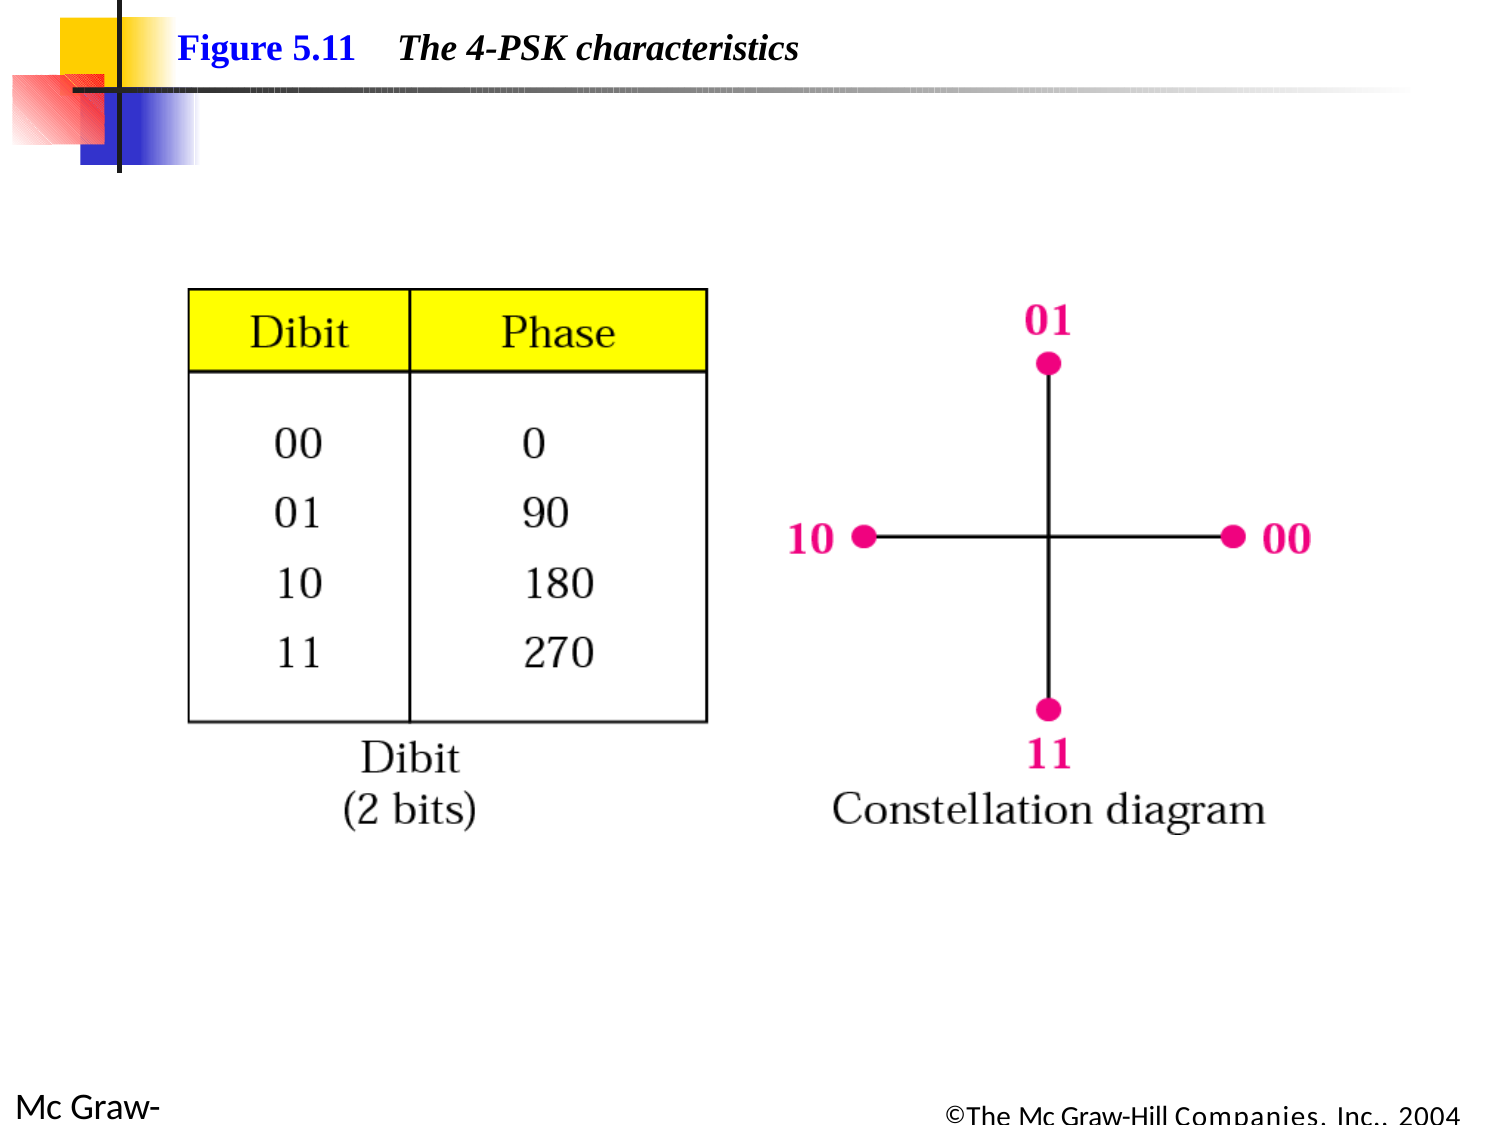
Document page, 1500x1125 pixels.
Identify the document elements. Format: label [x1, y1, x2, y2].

text_box [187, 288, 1311, 835]
text_box [12, 0, 1411, 173]
slide_number [942, 1078, 1486, 1125]
text_box [395, 20, 805, 68]
footer [12, 1081, 177, 1125]
